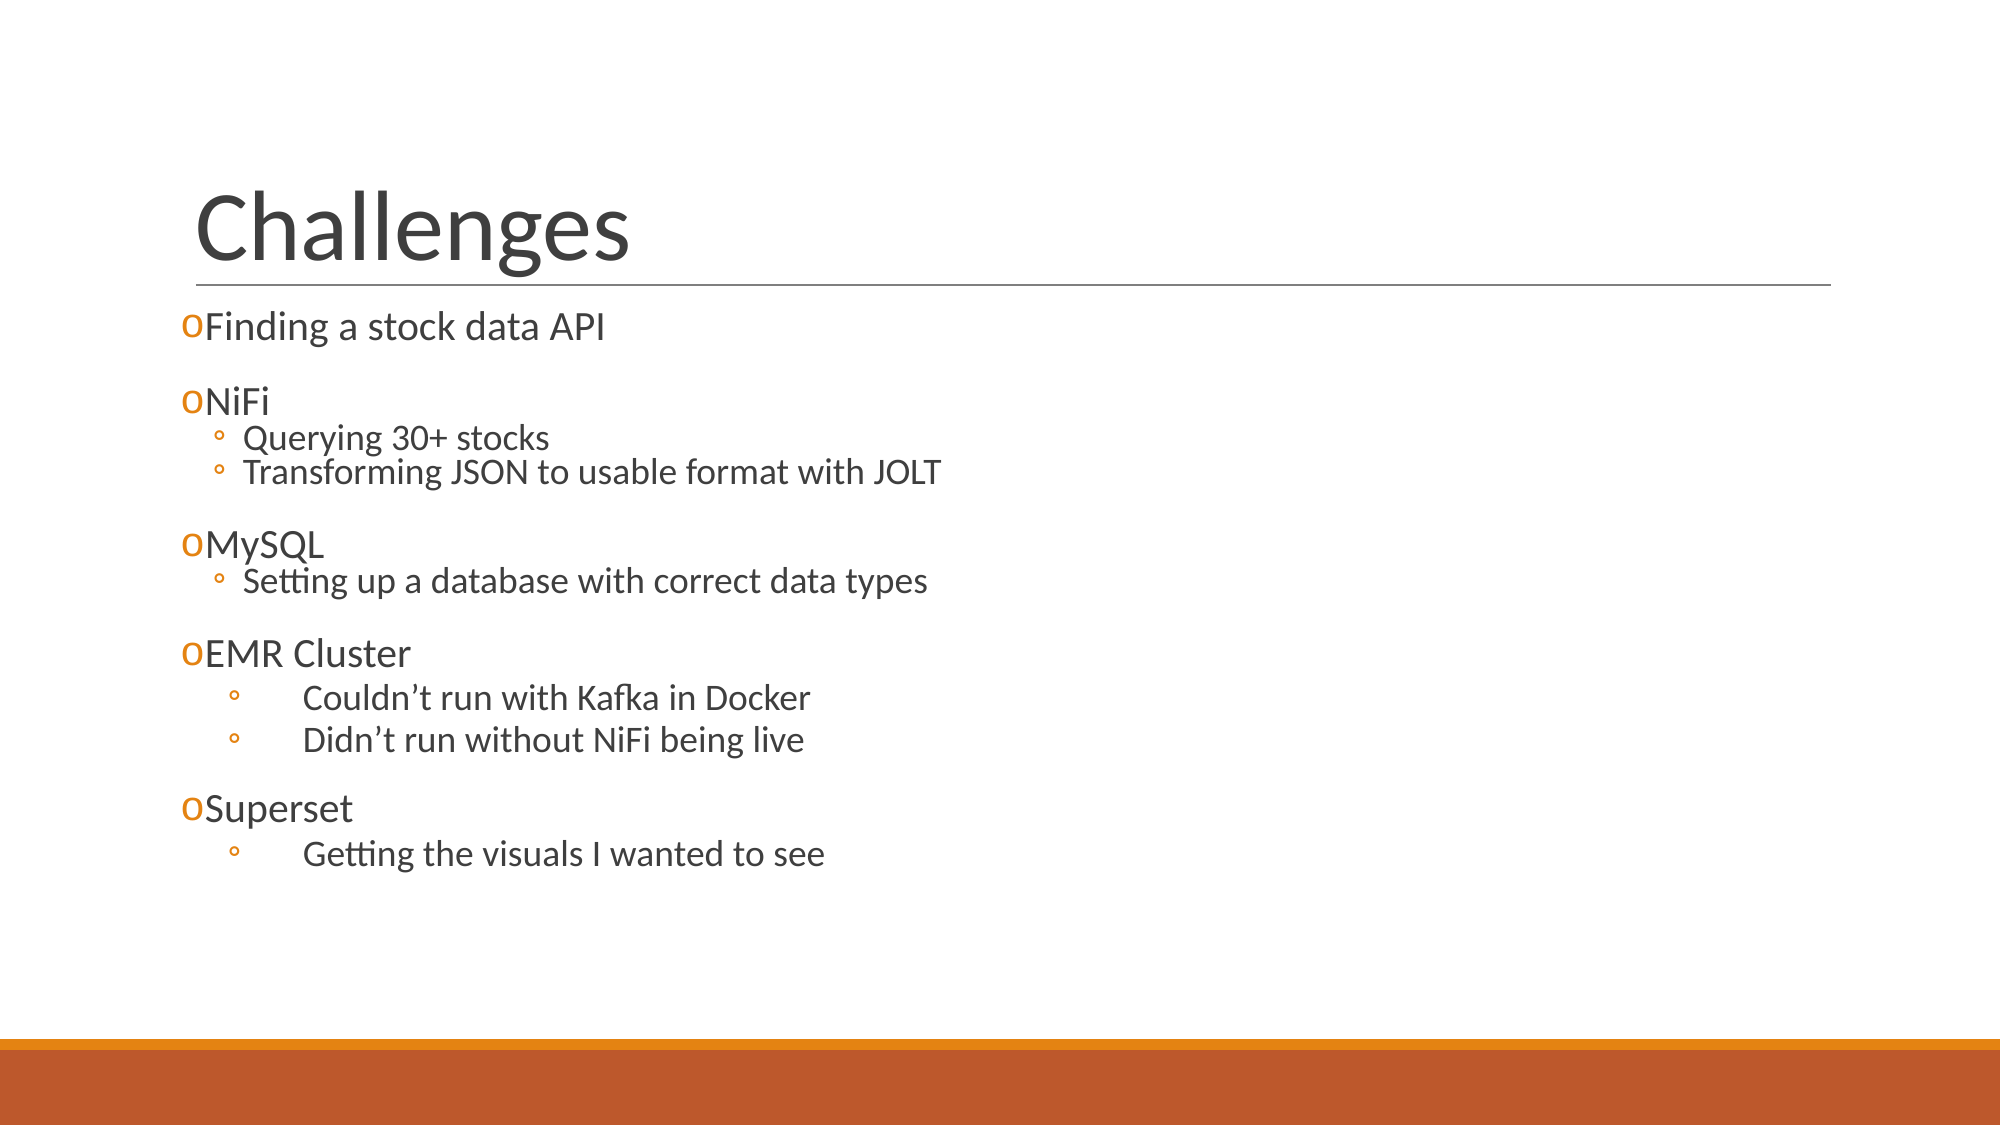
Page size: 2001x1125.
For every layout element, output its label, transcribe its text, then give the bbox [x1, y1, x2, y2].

list Finding a stock data API NiFi Querying 30+ stocks Transforming JSON to usable format with JOLT MySQL Setting up a database with correct data types EMR Cluster Couldn’t run with Kafka in Docker Didn’t run without NiFi being live Superset Getting the visuals I wanted to see [180, 302, 1830, 963]
title Challenges [180, 47, 1830, 285]
